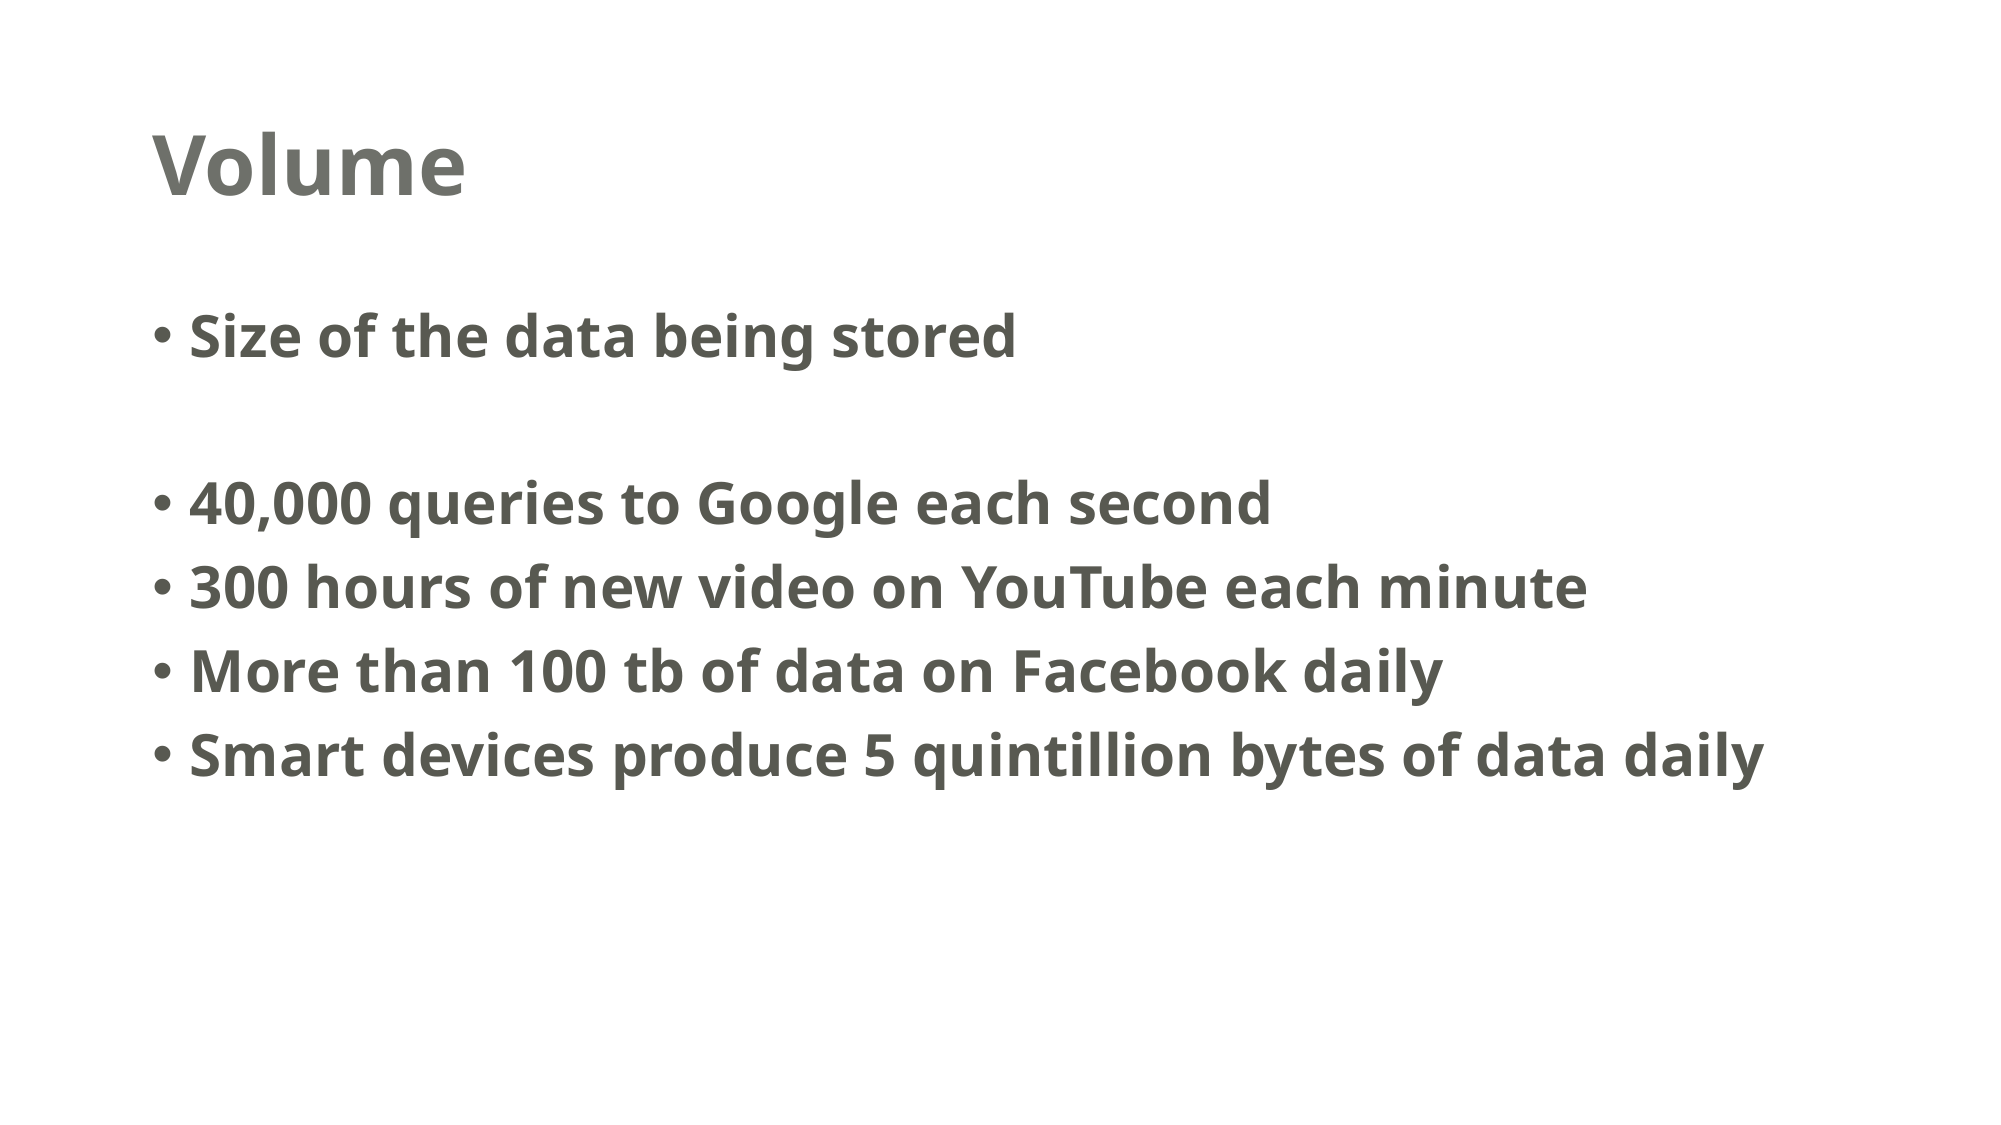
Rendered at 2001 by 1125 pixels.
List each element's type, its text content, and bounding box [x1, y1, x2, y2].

title Volume [137, 59, 1863, 278]
list Size of the data being stored 40,000 queries to Google each second 300 hours of new video on YouTube each minute More than 100 tb of data on Facebook daily Smart devices produce 5 quintillion bytes of data daily [137, 299, 1863, 1014]
